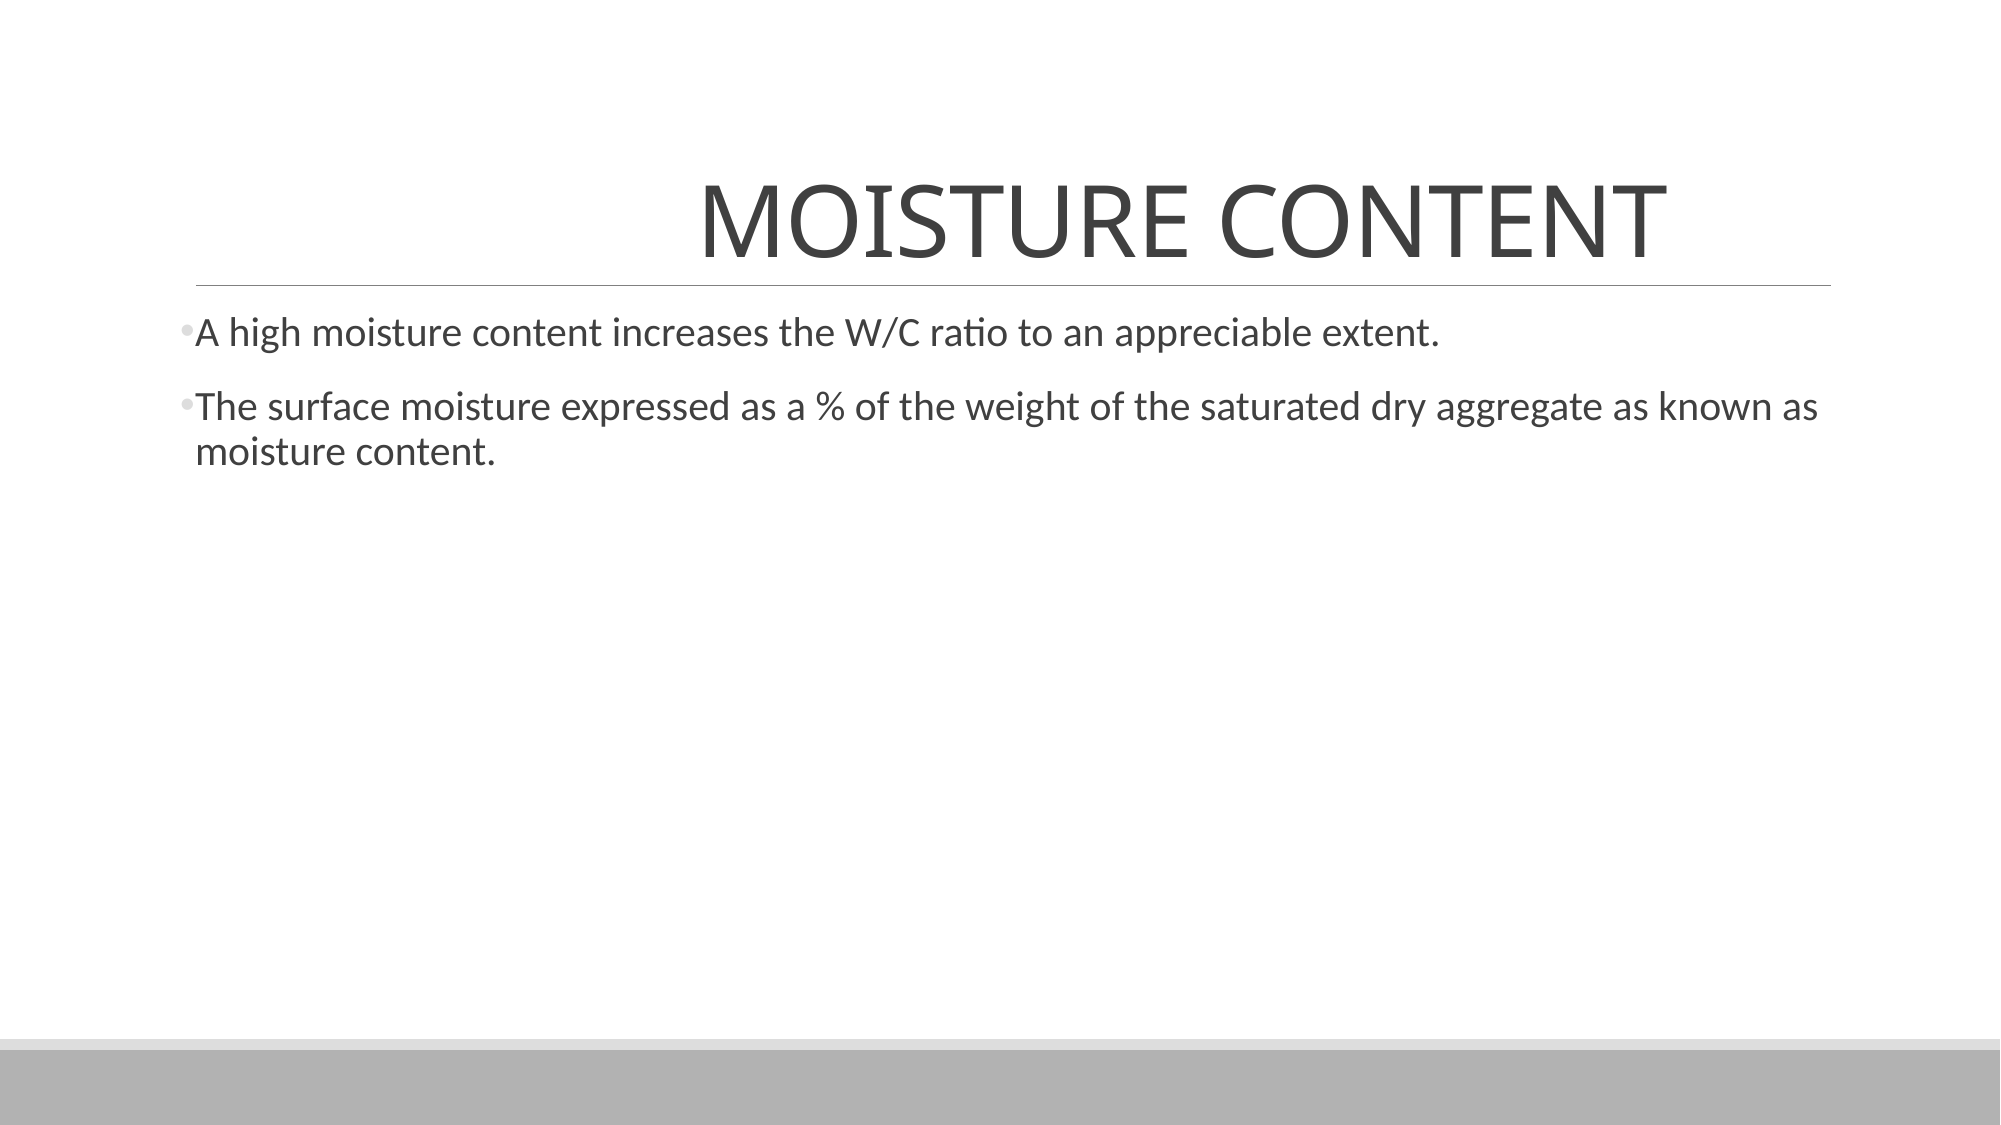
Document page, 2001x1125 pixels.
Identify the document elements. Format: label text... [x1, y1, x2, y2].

list A high moisture content increases the W/C ratio to an appreciable extent. The surface moisture expressed as a % of the weight of the saturated dry aggregate as known as moisture content. [180, 302, 1830, 963]
title MOISTURE CONTENT [180, 47, 1830, 285]
